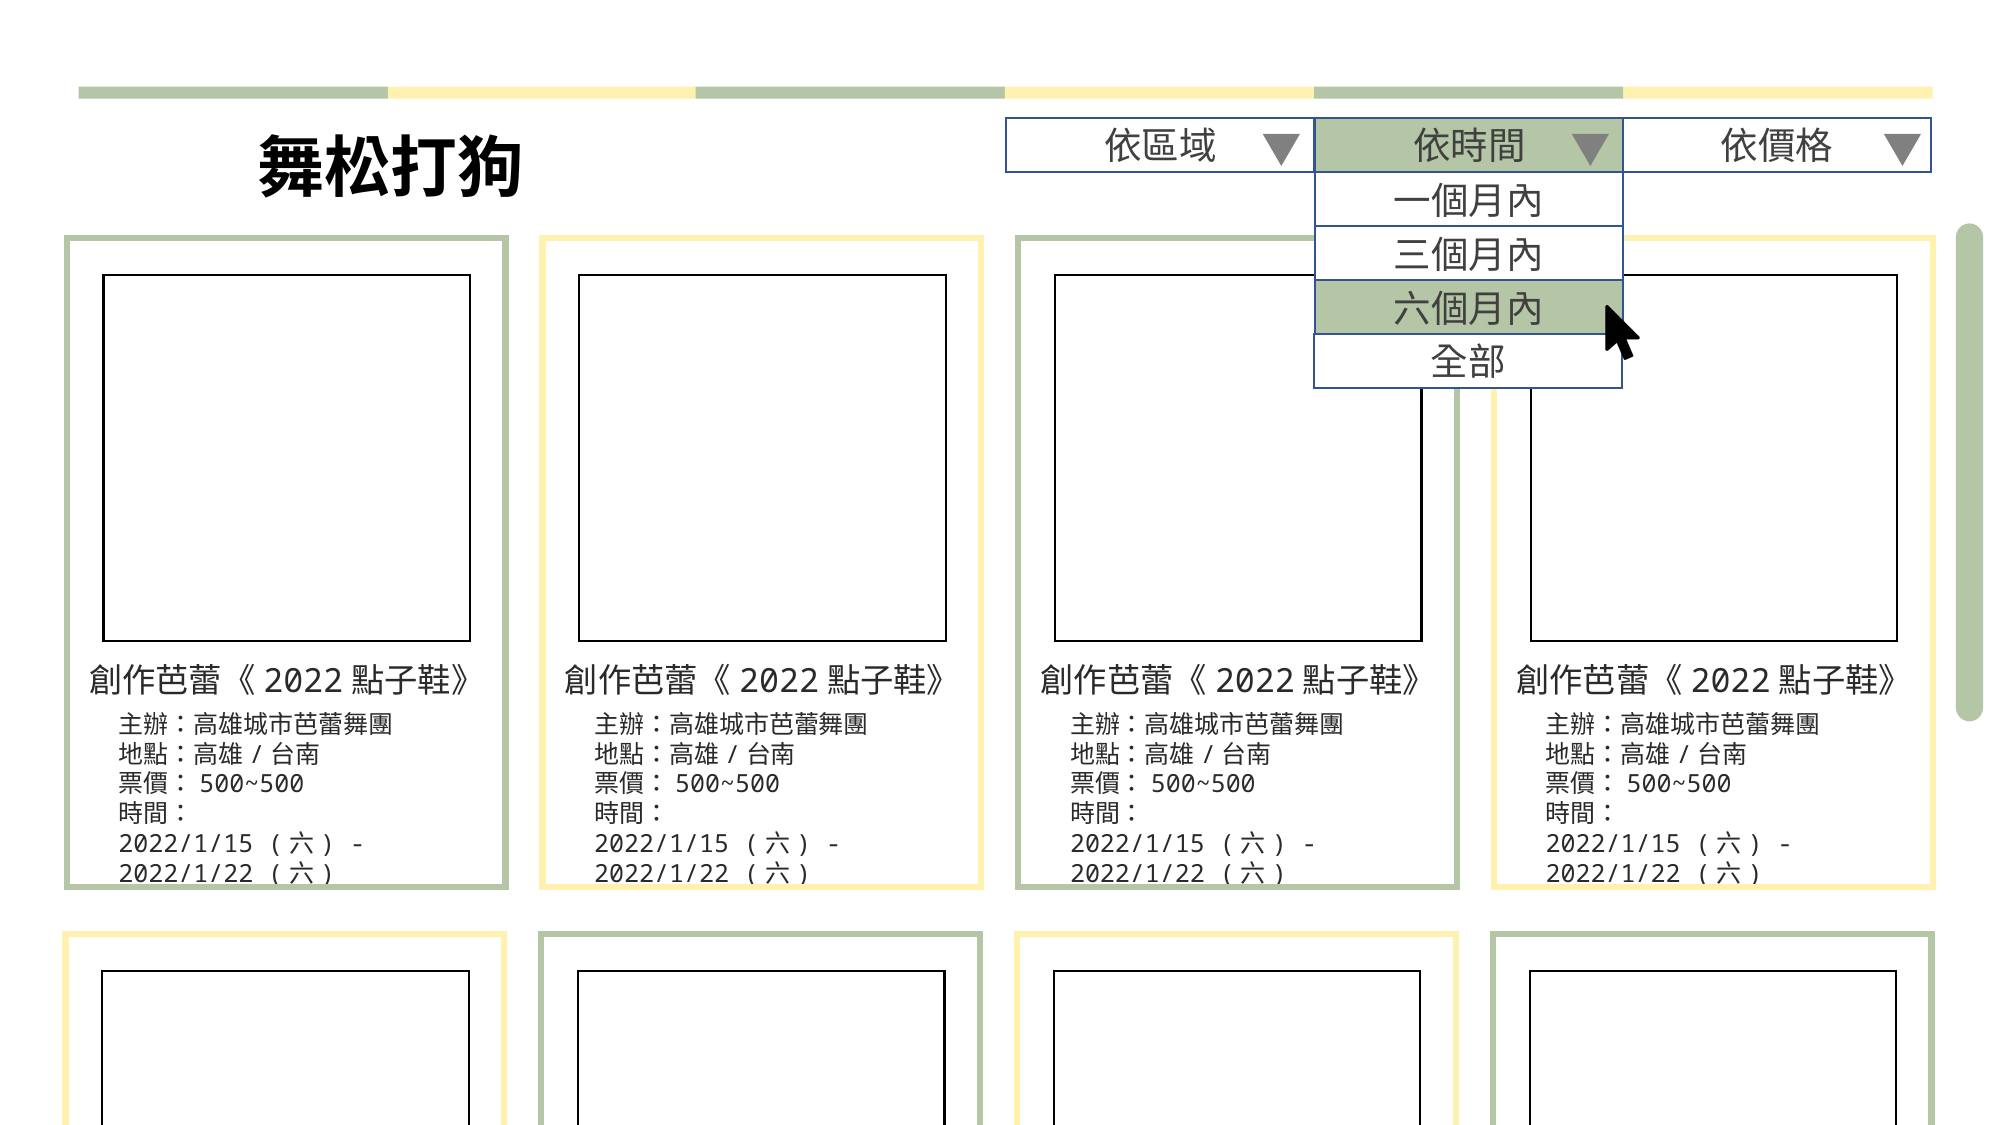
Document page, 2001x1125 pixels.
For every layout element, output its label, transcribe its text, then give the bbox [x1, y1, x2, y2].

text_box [1018, 237, 1458, 898]
text_box 依時間 [1315, 117, 1622, 171]
text_box 六個月內 [1458, 279, 1494, 333]
text_box [0, 544, 2000, 1125]
text_box 一個月內 [1314, 171, 1624, 225]
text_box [541, 934, 981, 1125]
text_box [1492, 934, 1932, 1125]
text_box 依價格 [1622, 117, 1932, 173]
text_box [542, 237, 982, 898]
text_box [387, 85, 695, 100]
picture [1595, 305, 1650, 360]
text_box [1622, 85, 1934, 100]
text_box [1004, 85, 1313, 100]
text_box [1882, 132, 1923, 169]
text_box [1494, 237, 1933, 898]
text_box [1313, 85, 1622, 100]
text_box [1955, 223, 1984, 722]
text_box [1260, 132, 1302, 169]
text_box 三個月內 [1314, 225, 1624, 279]
text_box 舞松打狗 [141, 117, 641, 213]
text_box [66, 237, 506, 898]
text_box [65, 934, 505, 1125]
text_box 全部 [1458, 333, 1494, 389]
text_box [1569, 132, 1611, 169]
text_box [1016, 934, 1456, 1125]
text_box [78, 85, 387, 100]
text_box 依區域 [1005, 117, 1315, 173]
text_box [695, 85, 1004, 100]
